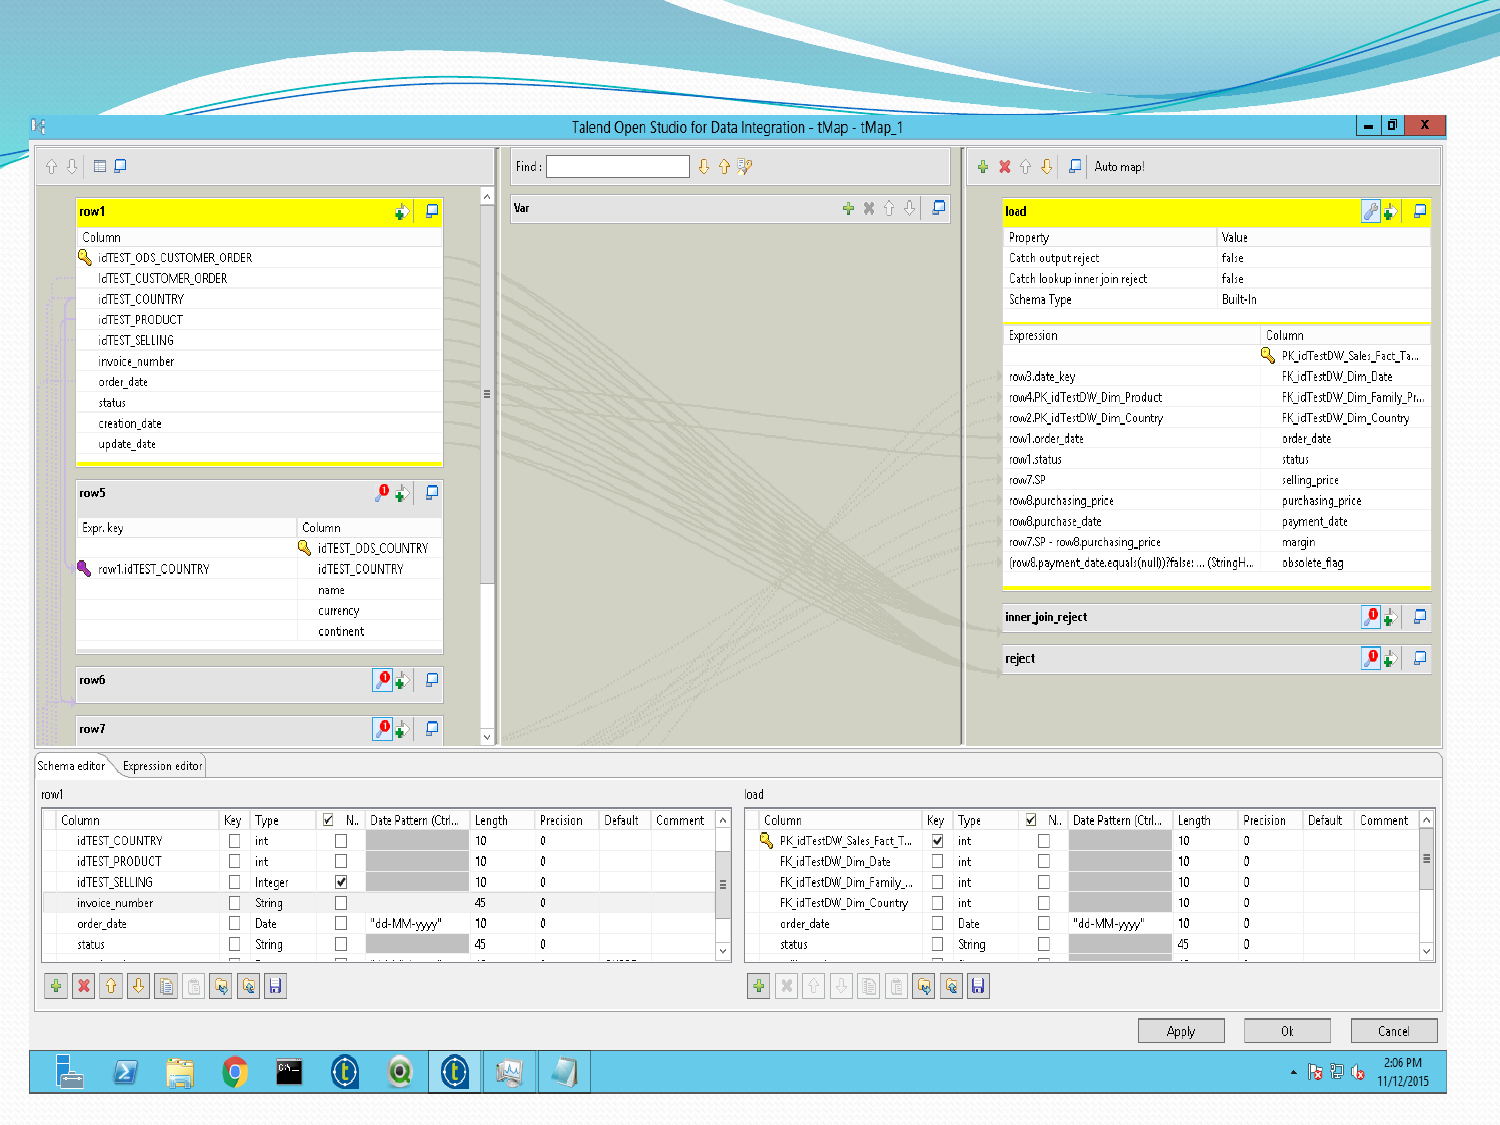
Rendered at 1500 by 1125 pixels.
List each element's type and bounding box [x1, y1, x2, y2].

list [29, 115, 1448, 1095]
